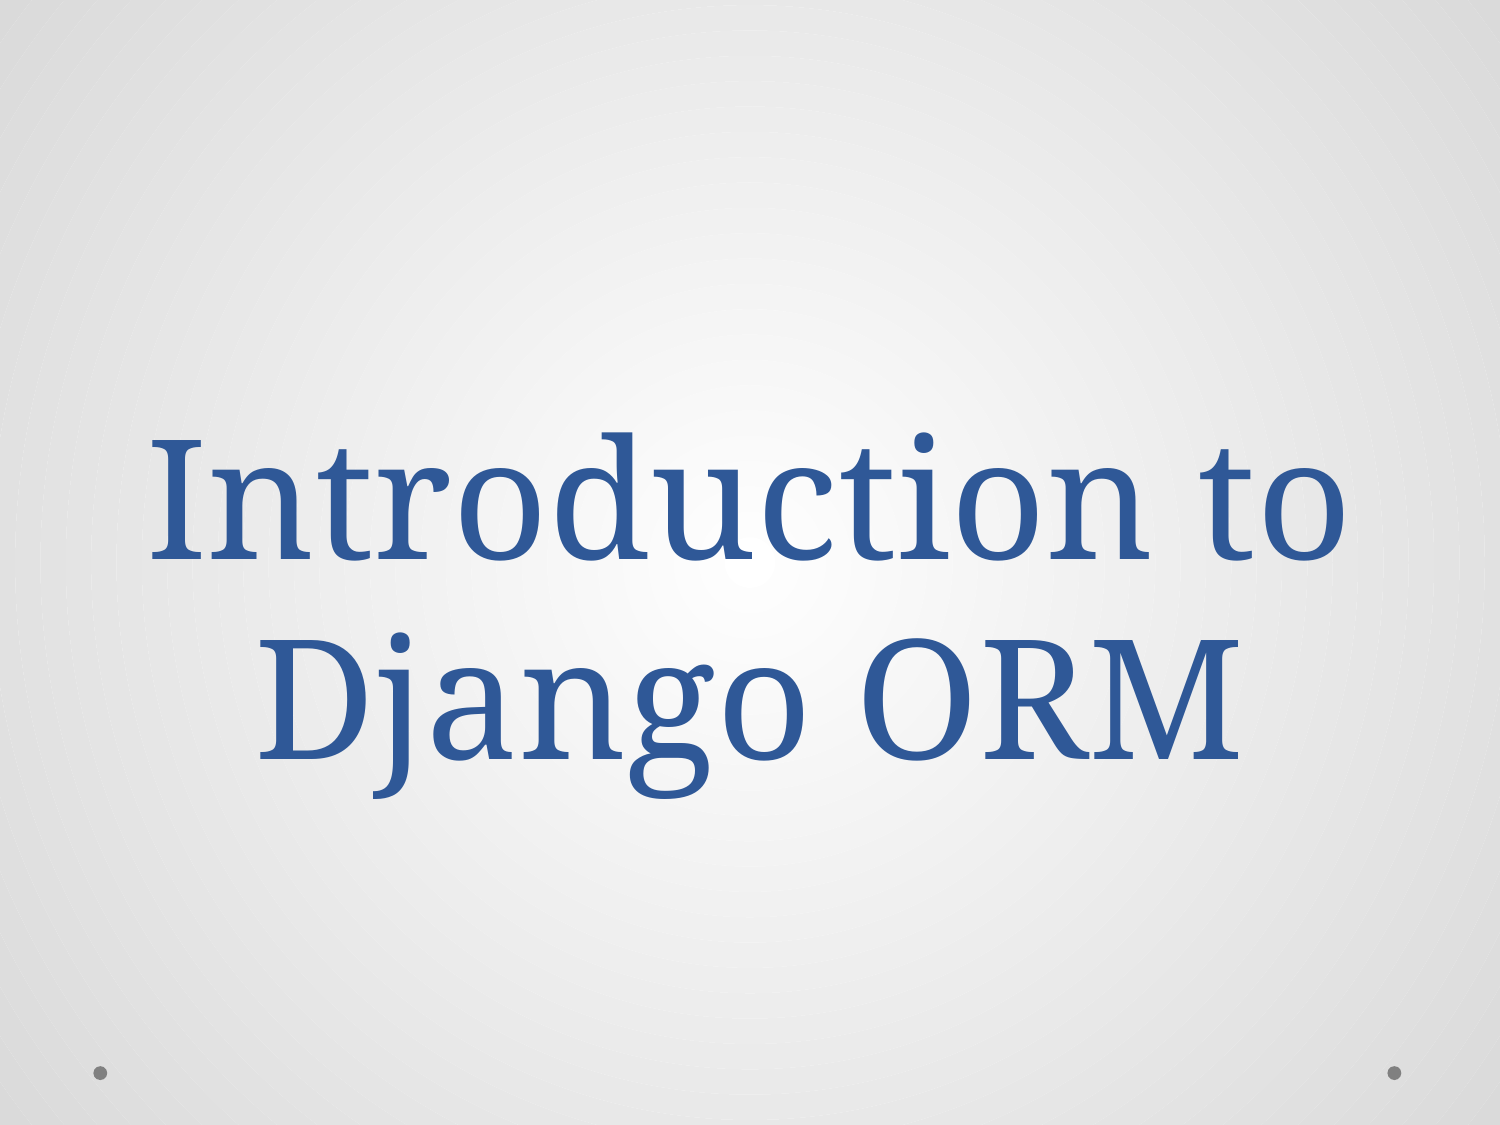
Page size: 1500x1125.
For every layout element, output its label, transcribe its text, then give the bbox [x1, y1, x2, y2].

title Introduction to Django ORM [112, 99, 1388, 800]
